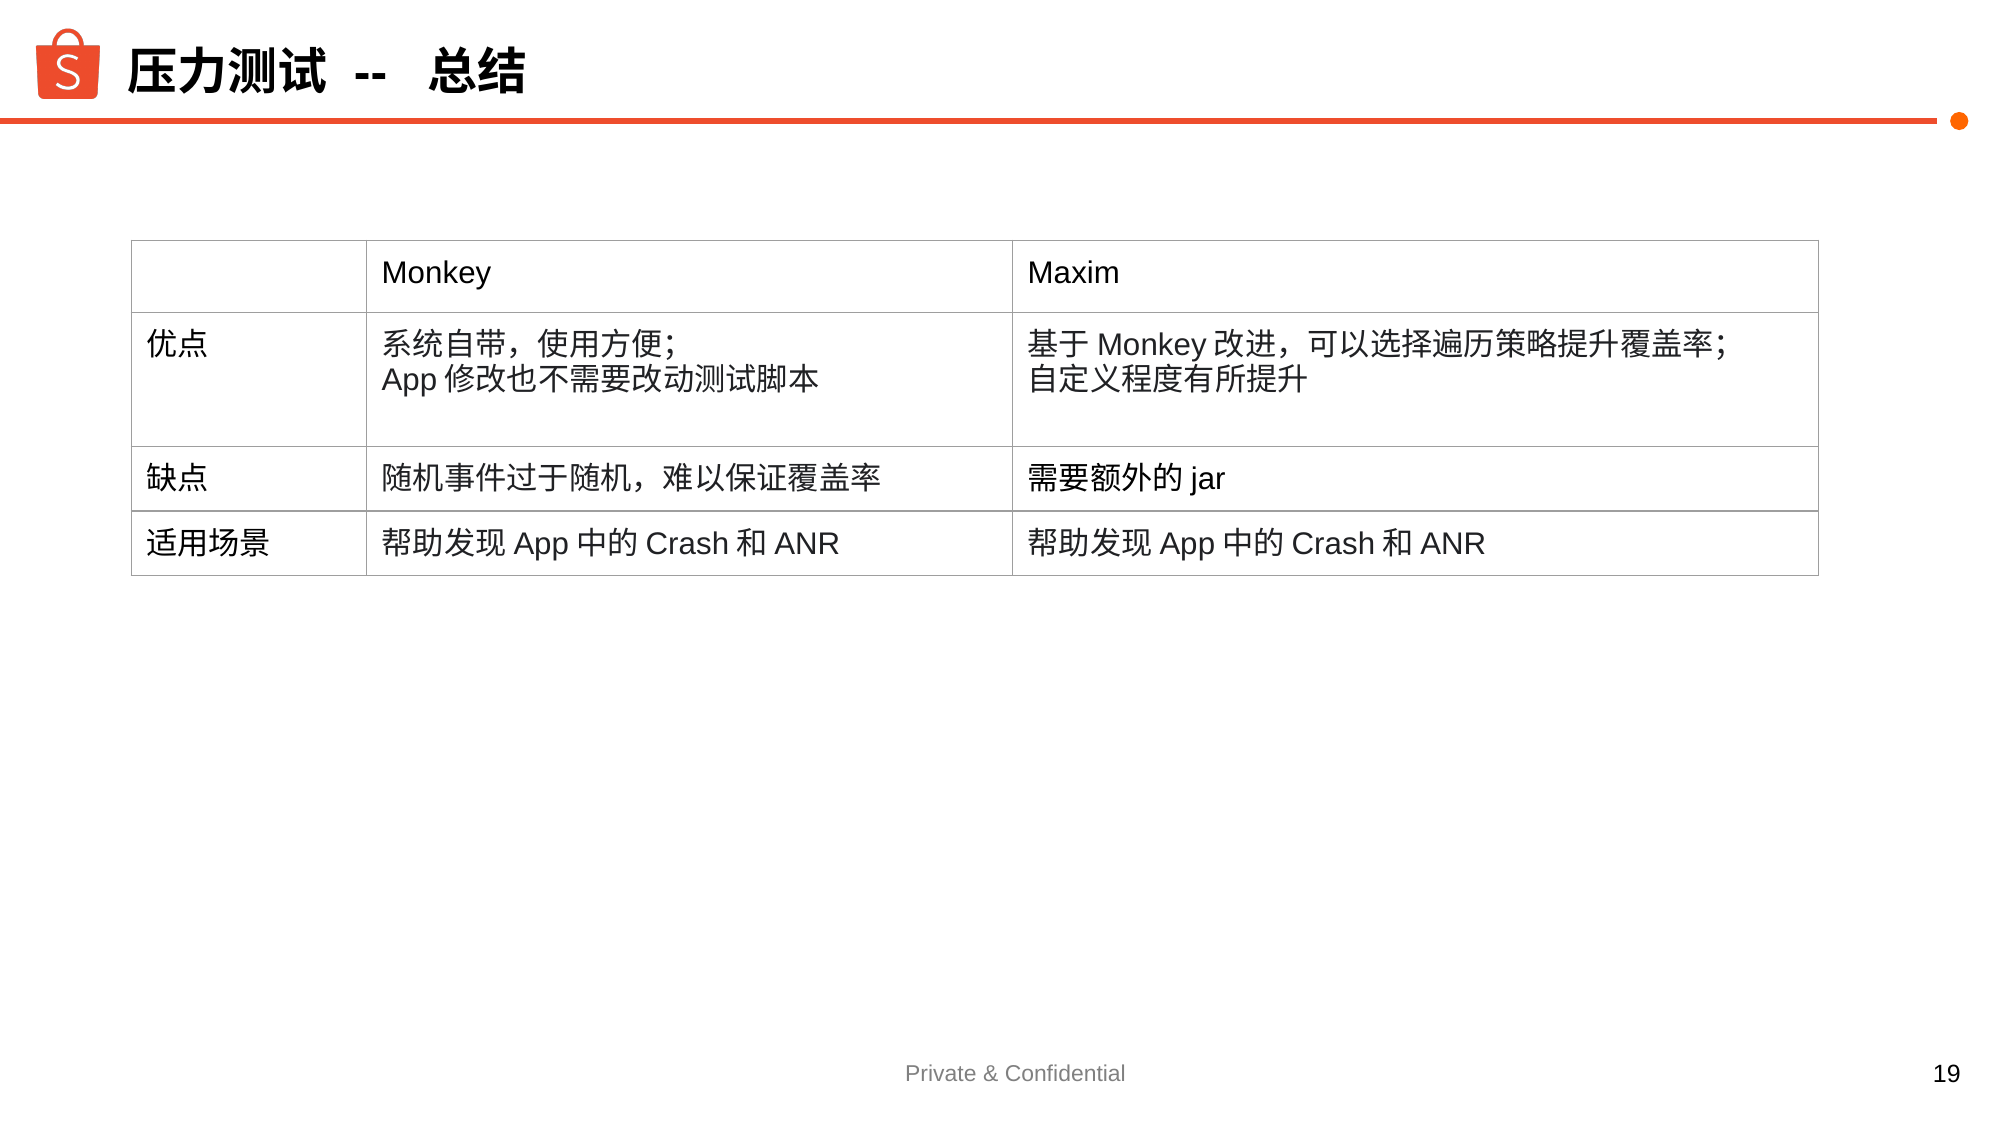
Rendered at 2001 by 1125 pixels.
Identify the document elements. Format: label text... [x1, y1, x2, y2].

picture [32, 28, 103, 104]
table_cell 帮助发现App中的Crash和ANR [367, 512, 1012, 575]
table_cell 帮助发现App中的Crash和ANR [1013, 512, 1818, 575]
table_header Maxim [1013, 241, 1818, 312]
table_cell 基于Monkey改进，可以选择遍历策略提升覆盖率； 自定义程度有所提升 [1013, 313, 1818, 446]
title 压力测试 -- 总结 [116, 19, 1884, 112]
table_header [132, 241, 366, 312]
table_cell 缺点 [132, 447, 366, 510]
table_cell 需要额外的jar [1013, 447, 1818, 510]
table_cell 系统自带，使用方便； App修改也不需要改动测试脚本 [367, 313, 1012, 446]
slide_number ‹#› [1519, 1042, 1970, 1103]
table_cell 优点 [132, 313, 366, 446]
table_cell 适用场景 [132, 512, 366, 575]
table_cell 随机事件过于随机，难以保证覆盖率 [367, 447, 1012, 510]
table_header Monkey [367, 241, 1012, 312]
